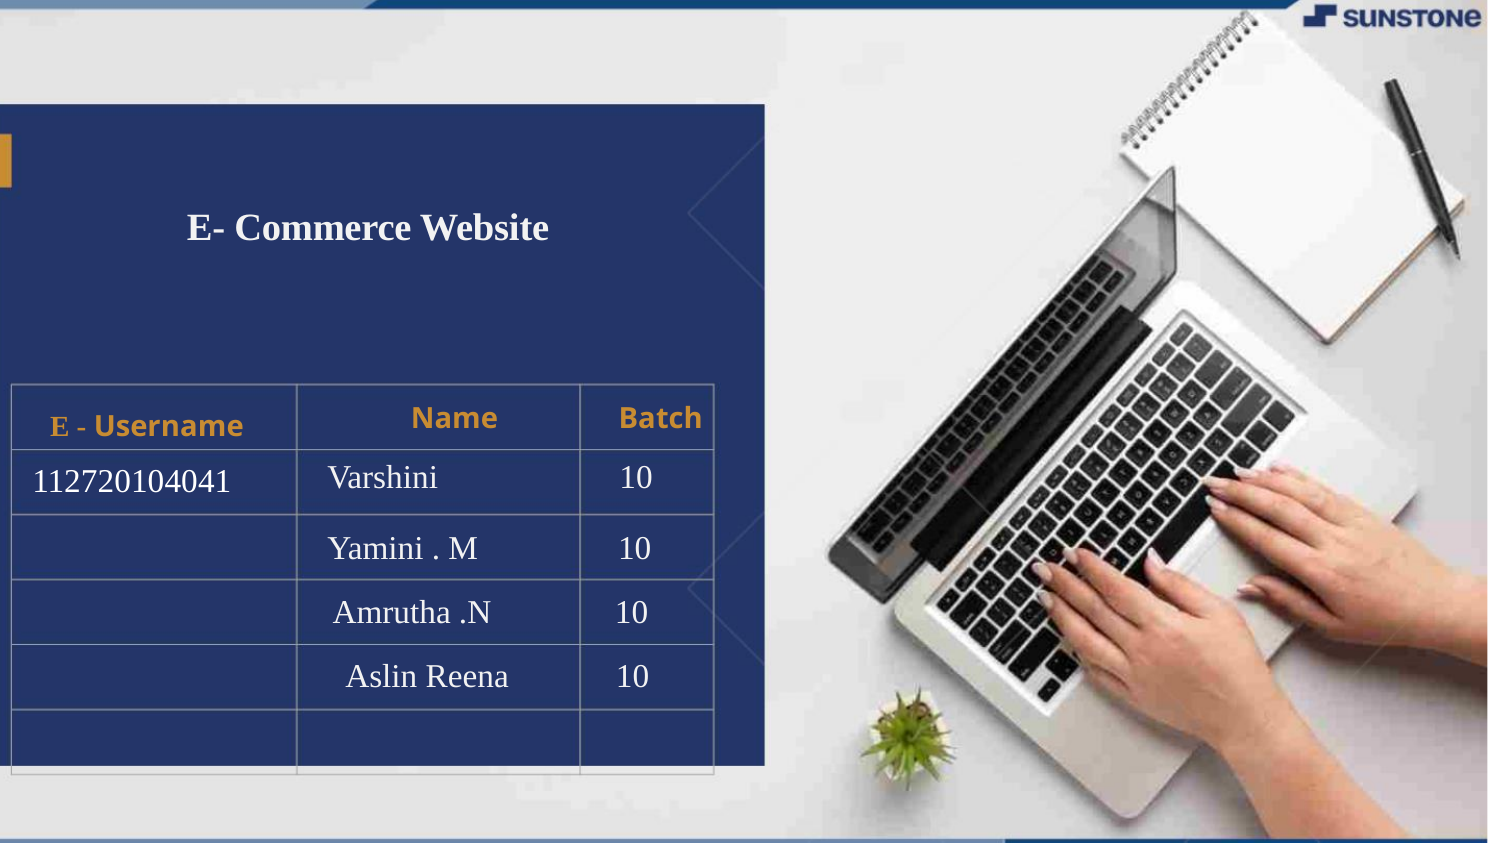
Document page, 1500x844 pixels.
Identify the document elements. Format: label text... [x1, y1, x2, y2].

text_box Name [410, 401, 516, 435]
text_box Amrutha .N 10 [317, 583, 713, 638]
text_box [0, 0, 1488, 843]
text_box [334, 574, 575, 583]
text_box E - Username [50, 409, 286, 442]
text_box Varshini 10 [312, 448, 713, 503]
text_box Batch [618, 401, 725, 435]
text_box E- Commerce Website [186, 197, 624, 248]
text_box Aslin Reena 10 [330, 646, 716, 702]
text_box [38, 220, 488, 270]
text_box 112720104041 [17, 452, 279, 507]
text_box Yamini . M 10 [312, 518, 725, 574]
